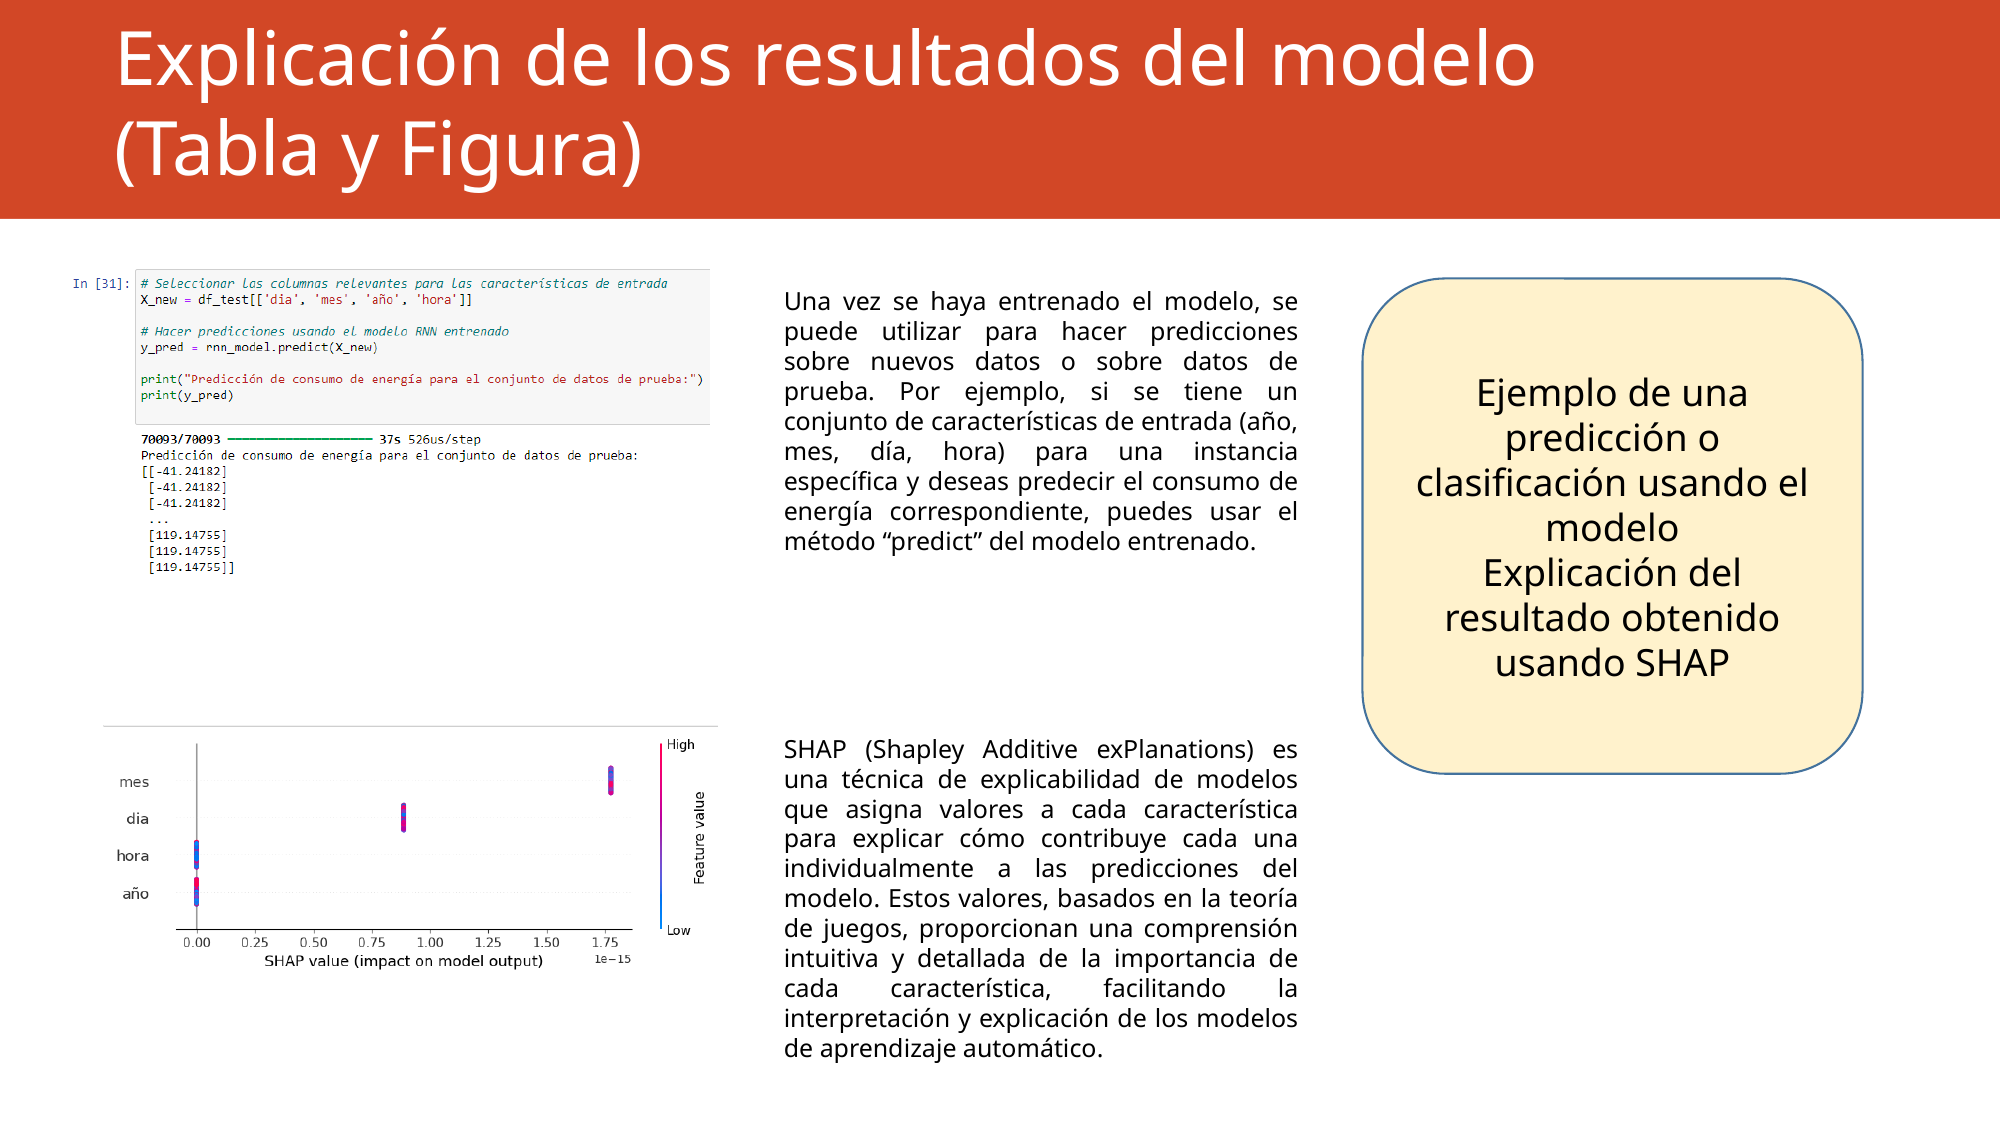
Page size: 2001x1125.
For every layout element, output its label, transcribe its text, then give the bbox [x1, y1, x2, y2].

text_box Ejemplo de una predicción o clasificación usando el modelo Explicación del resultado obtenido usando SHAP [1361, 277, 1864, 775]
text_box Una vez se haya entrenado el modelo, se puede utilizar para hacer predicciones sobre nuevos datos o sobre datos de prueba. Por ejemplo, si se tiene un conjunto de características de entrada (año, mes, día, hora) para una instancia específica y deseas predecir el consumo de energía correspondiente, puedes usar el método “predict” del modelo entrenado. [768, 278, 1314, 563]
text_box SHAP (Shapley Additive exPlanations) es una técnica de explicabilidad de modelos que asigna valores a cada característica para explicar cómo contribuye cada una individualmente a las predicciones del modelo. Estos valores, basados en la teoría de juegos, proporcionan una comprensión intuitiva y detallada de la importancia de cada característica, facilitando la interpretación y explicación de los modelos de aprendizaje automático. [768, 725, 1314, 1070]
picture [99, 725, 718, 979]
picture [57, 258, 710, 583]
title Explicación de los resultados del modelo (Tabla y Figura) [99, 0, 1863, 199]
